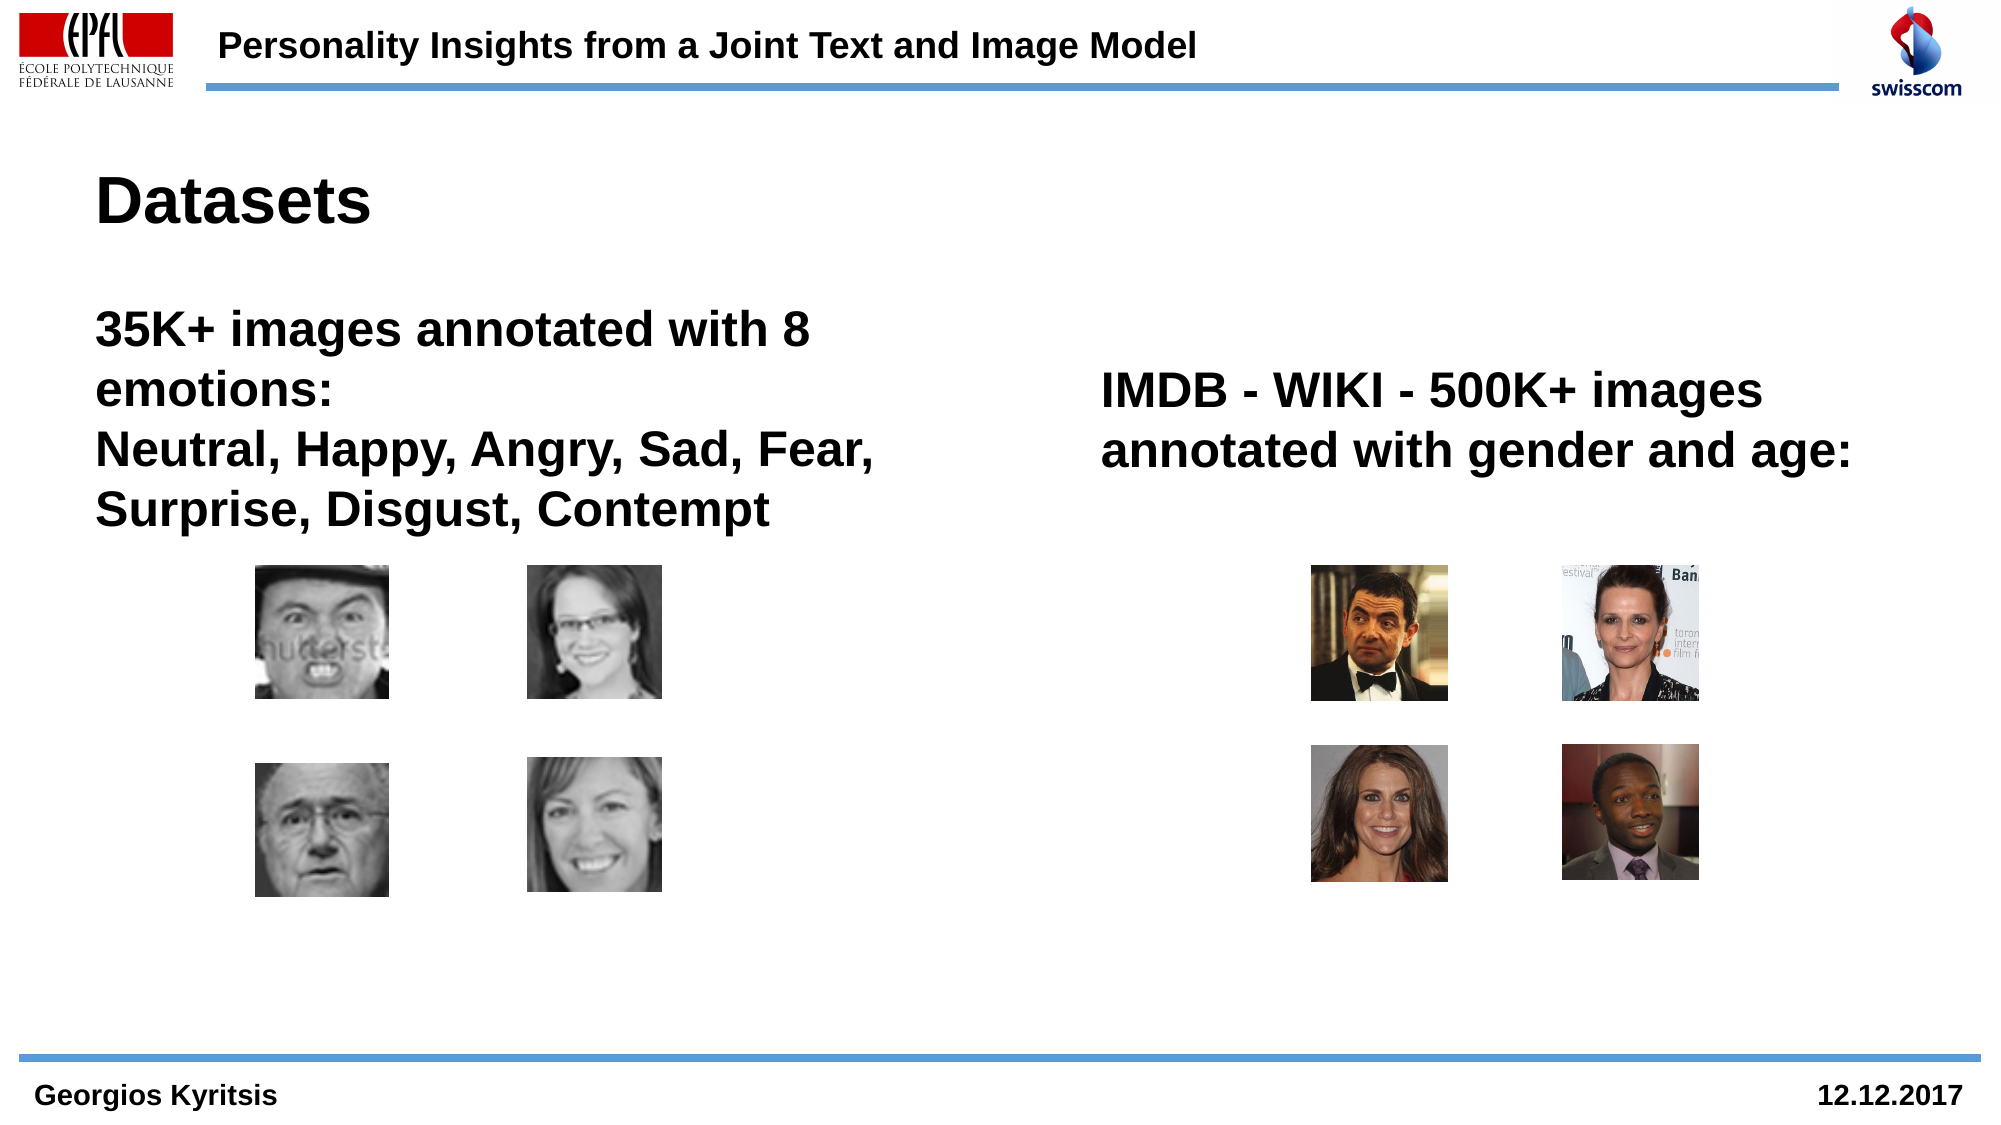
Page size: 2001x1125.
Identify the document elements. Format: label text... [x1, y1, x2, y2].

picture [1833, 0, 2000, 103]
picture [255, 763, 389, 897]
text_box 35K+ images annotated with 8 emotions: Neutral, Happy, Angry, Sad, Fear, Surprise, Disgust, Contempt [80, 289, 975, 545]
picture [527, 565, 662, 699]
picture [255, 565, 389, 699]
picture [527, 757, 662, 892]
text_box Georgios Kyritsis [19, 1068, 323, 1119]
text_box IMDB - WIKI - 500K+ images annotated with gender and age: [1086, 349, 1981, 485]
text_box 12.12.2017 [1802, 1068, 1981, 1119]
text_box Personality Insights from a Joint Text and Image Model [202, 13, 1225, 74]
picture [1562, 565, 1699, 701]
picture [19, 13, 173, 87]
picture [1311, 745, 1448, 882]
text_box Datasets [80, 149, 456, 245]
picture [1562, 744, 1699, 881]
picture [1311, 565, 1448, 701]
